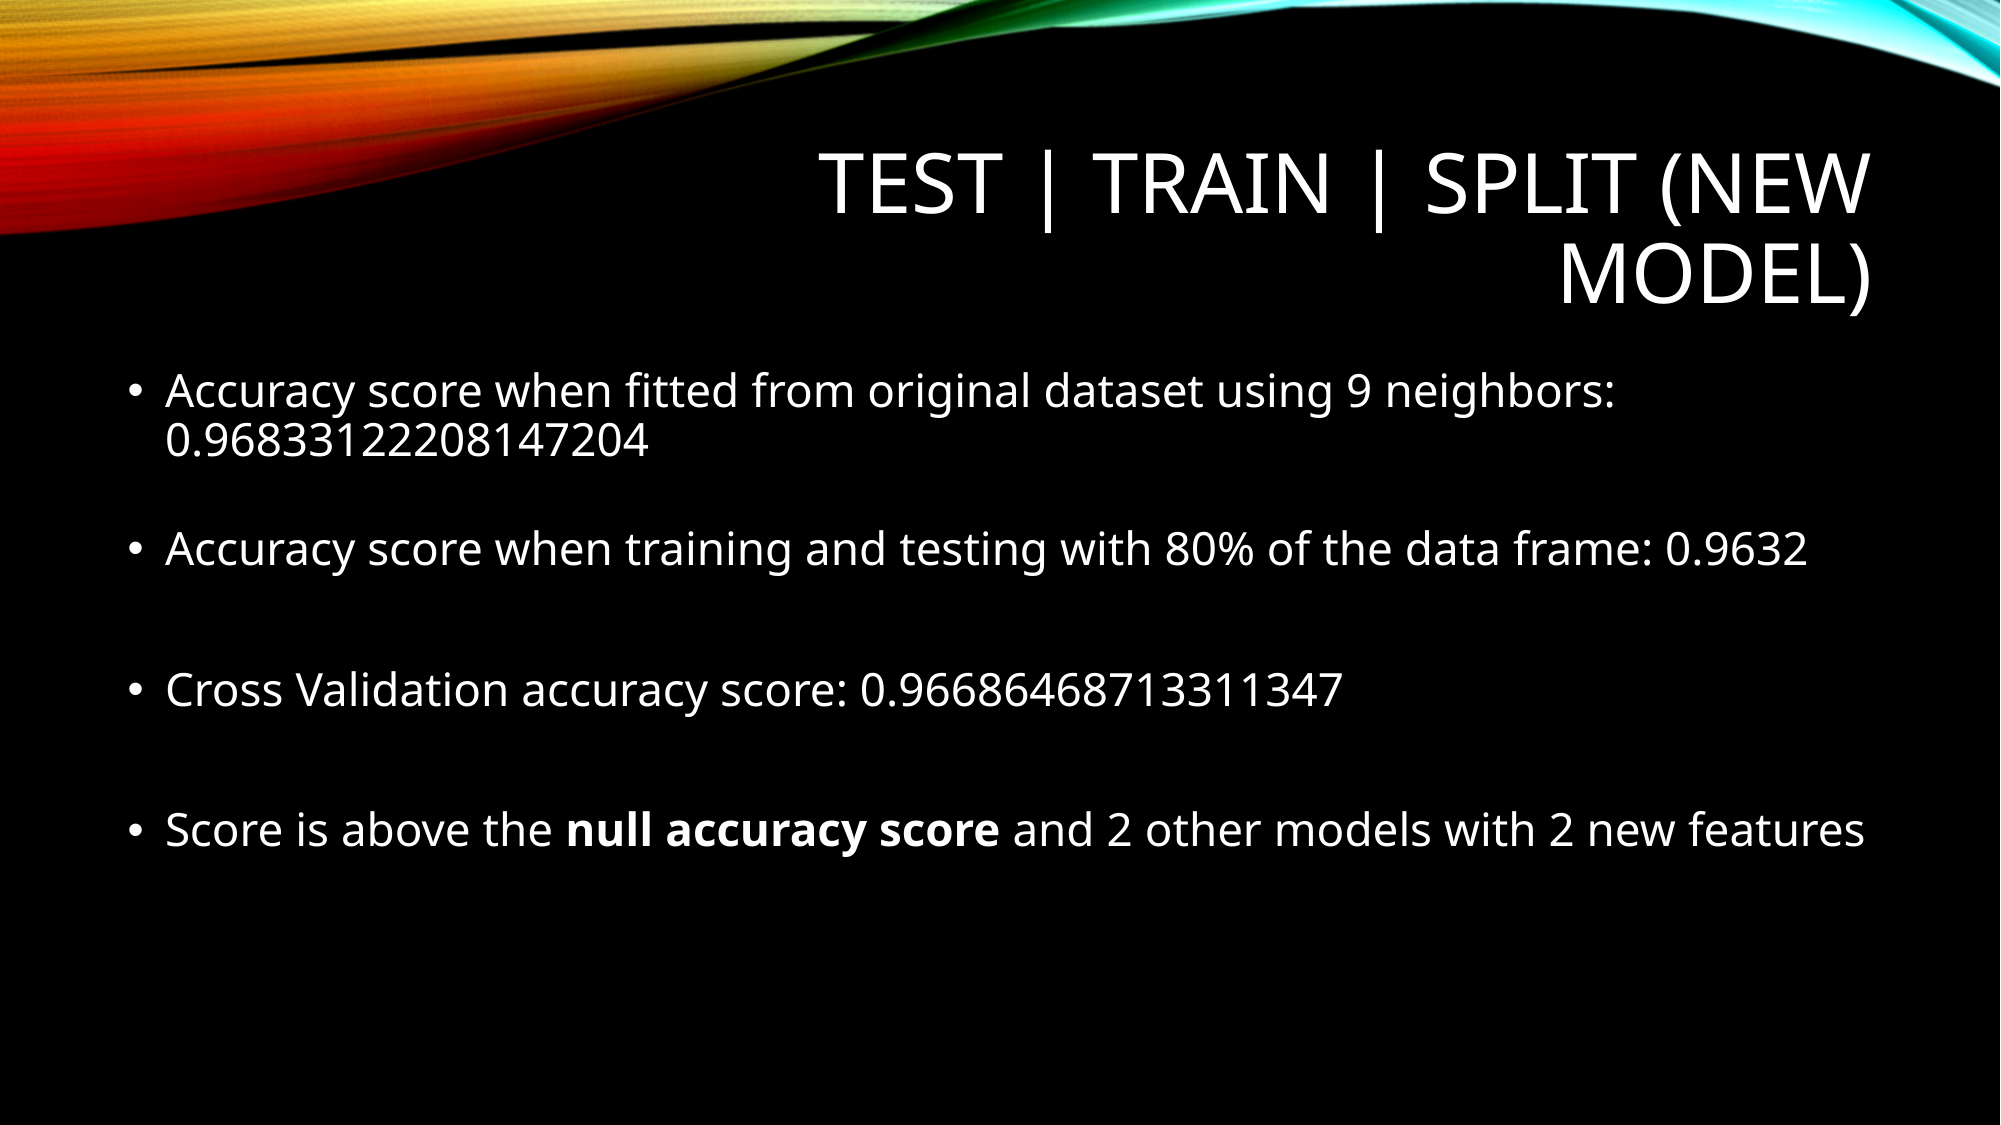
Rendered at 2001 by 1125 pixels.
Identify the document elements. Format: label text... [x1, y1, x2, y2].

picture [0, 0, 2000, 237]
list Accuracy score when fitted from original dataset using 9 neighbors: 0.96833122208147204 Accuracy score when training and testing with 80% of the data frame: 0.9632 Cross Validation accuracy score: 0.96686468713311347 Score is above the null accuracy score and 2 other models with 2 new features [112, 360, 1888, 1021]
title Test | Train | Split (New Model) [474, 125, 1888, 338]
